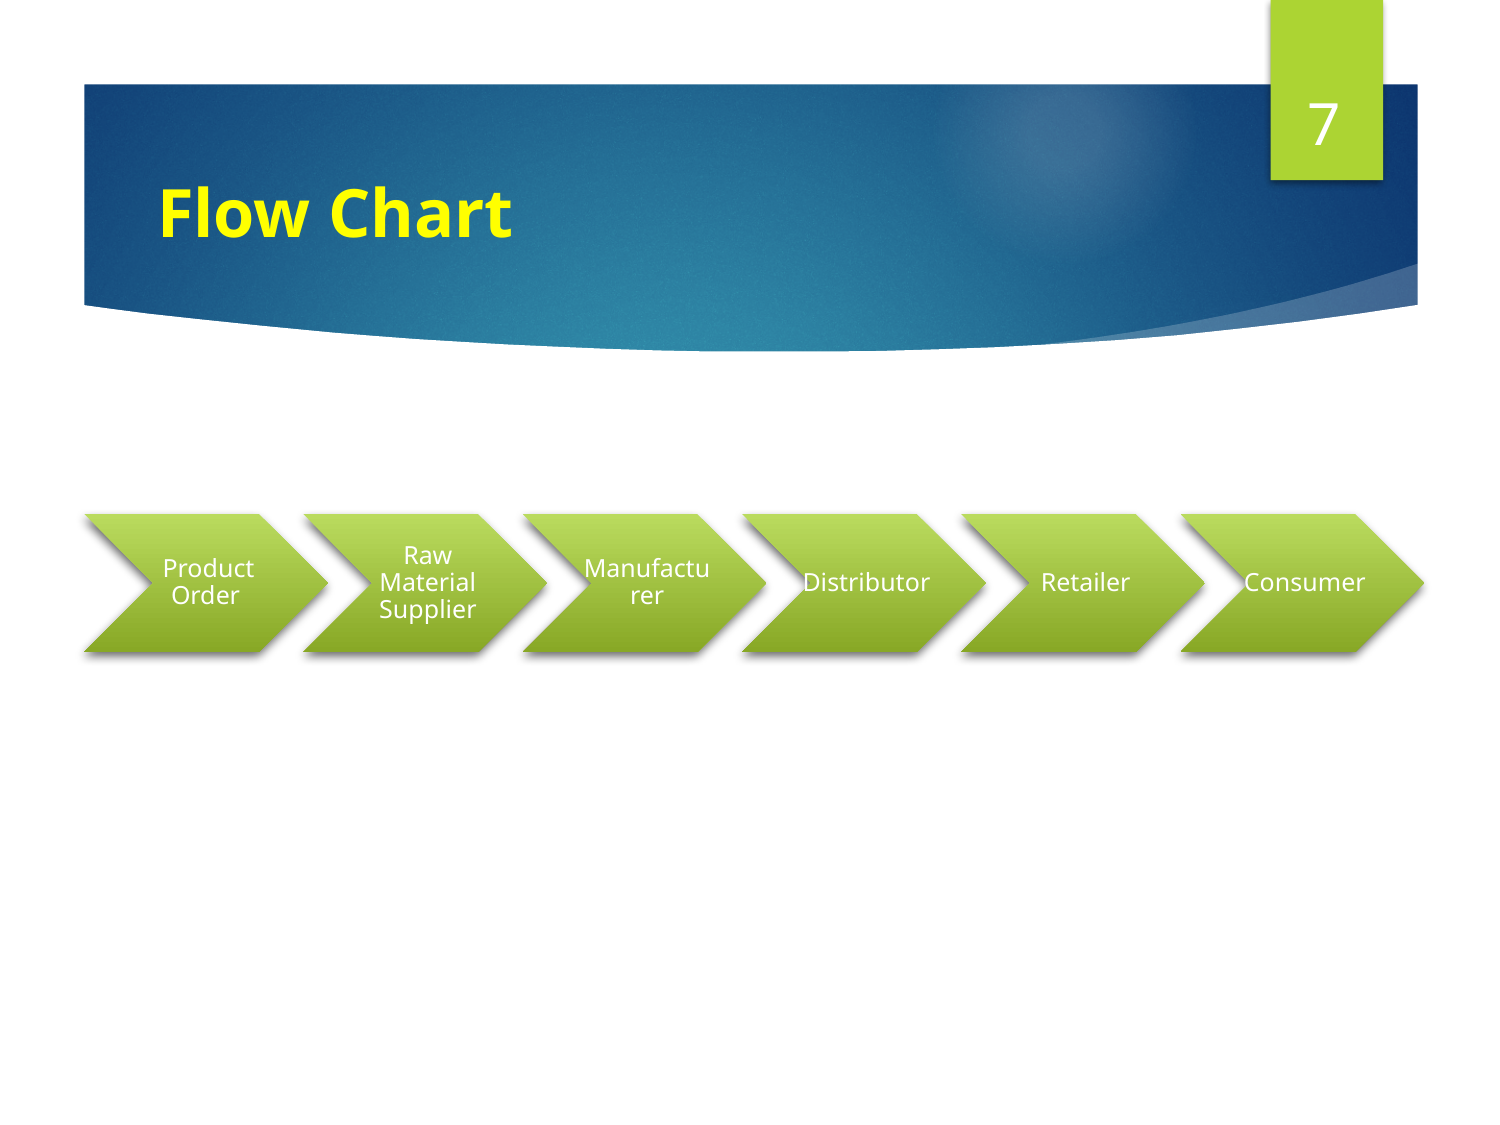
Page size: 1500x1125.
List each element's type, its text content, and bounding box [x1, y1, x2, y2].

title Flow Chart [142, 152, 1183, 269]
picture [85, 85, 1417, 351]
slide_number 7 [1259, 48, 1390, 175]
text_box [84, 513, 1425, 653]
